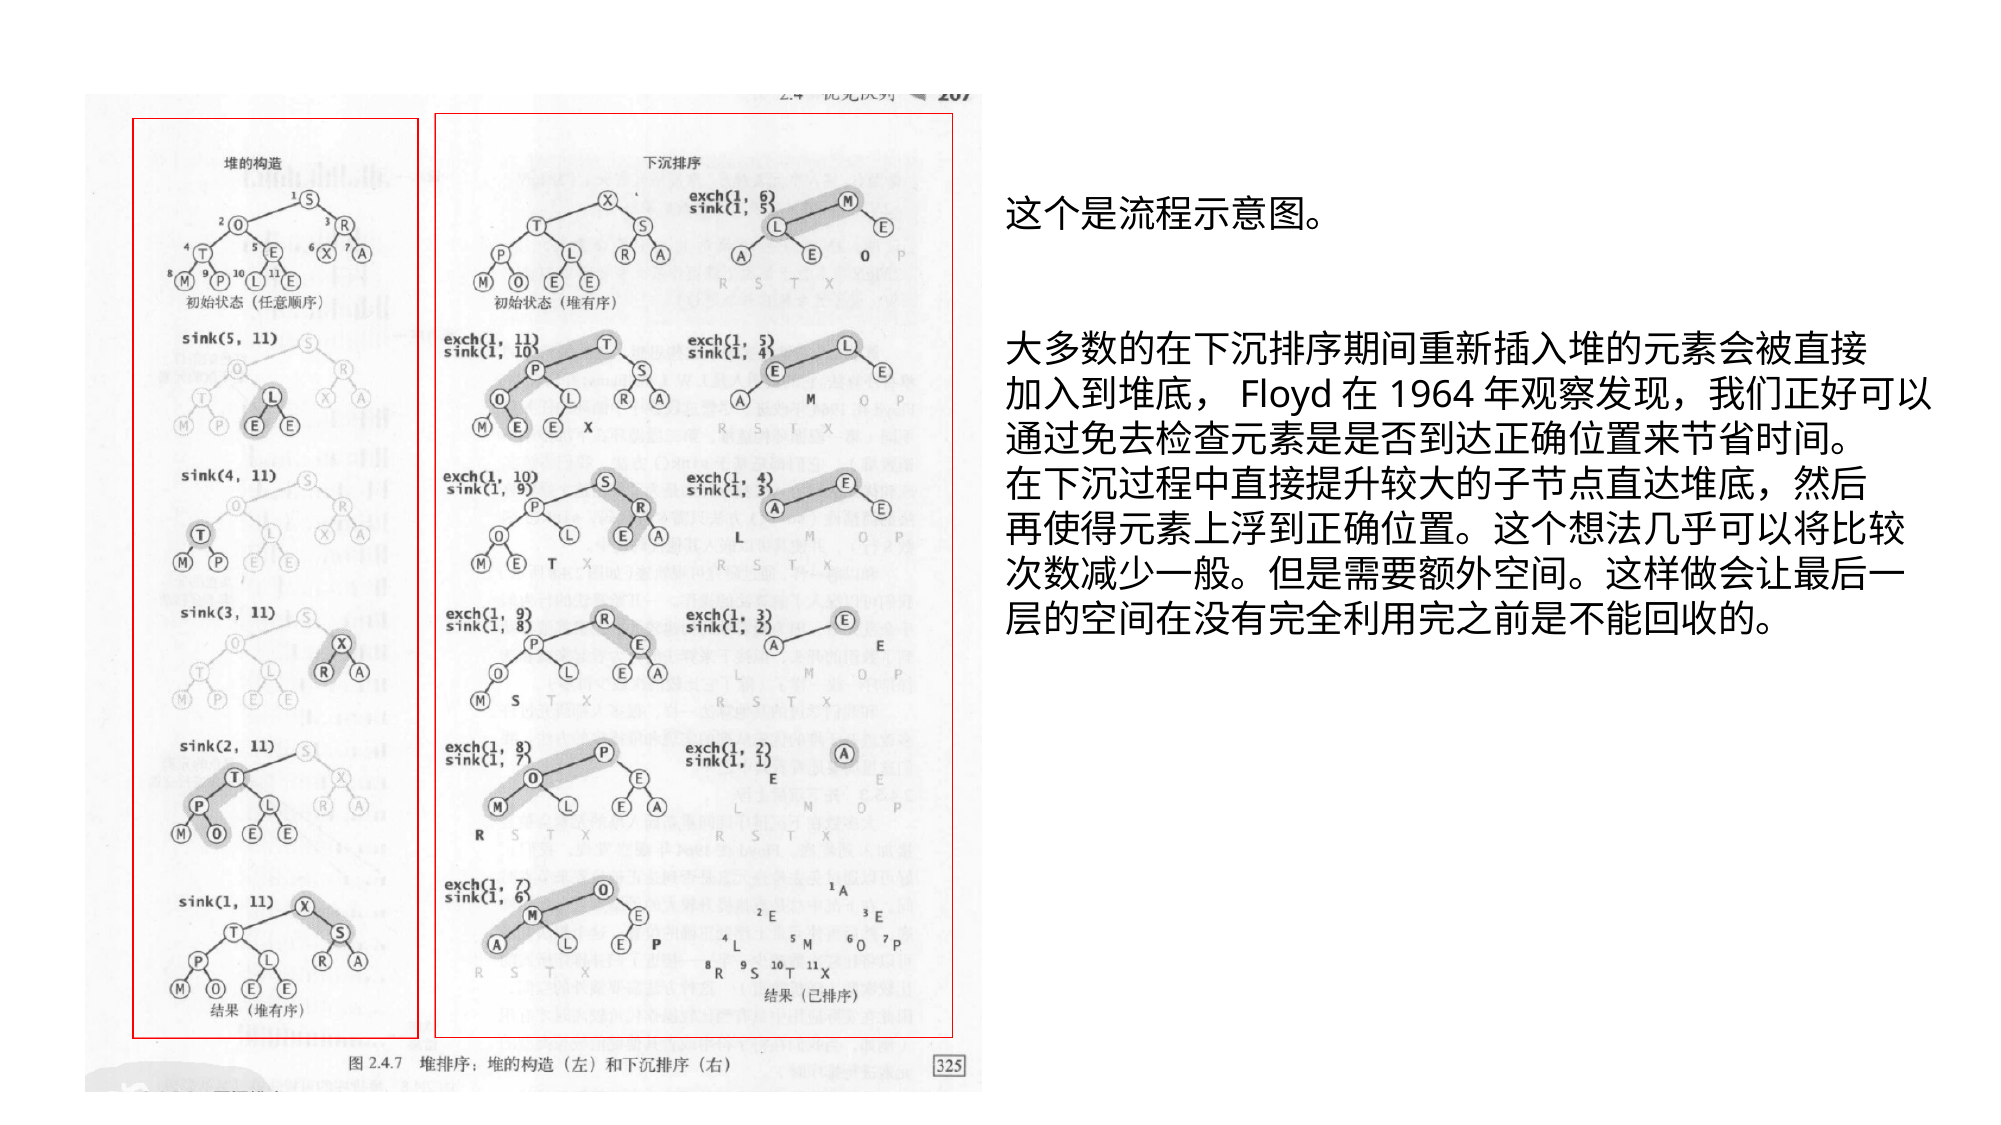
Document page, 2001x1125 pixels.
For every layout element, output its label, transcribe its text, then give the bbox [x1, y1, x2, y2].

text_box 这个是流程示意图。 大多数的在下沉排序期间重新插入堆的元素会被直接 加入到堆底，Floyd在1964年观察发现，我们正好可以 通过免去检查元素是是否到达正确位置来节省时间。 在下沉过程中直接提升较大的子节点直达堆底，然后 再使得元素上浮到正确位置。这个想法几乎可以将比较 次数减少一般。但是需要额外空间。这样做会让最后一 层的空间在没有完全利用完之前是不能回收的。 [990, 182, 1949, 648]
picture [85, 94, 982, 1092]
